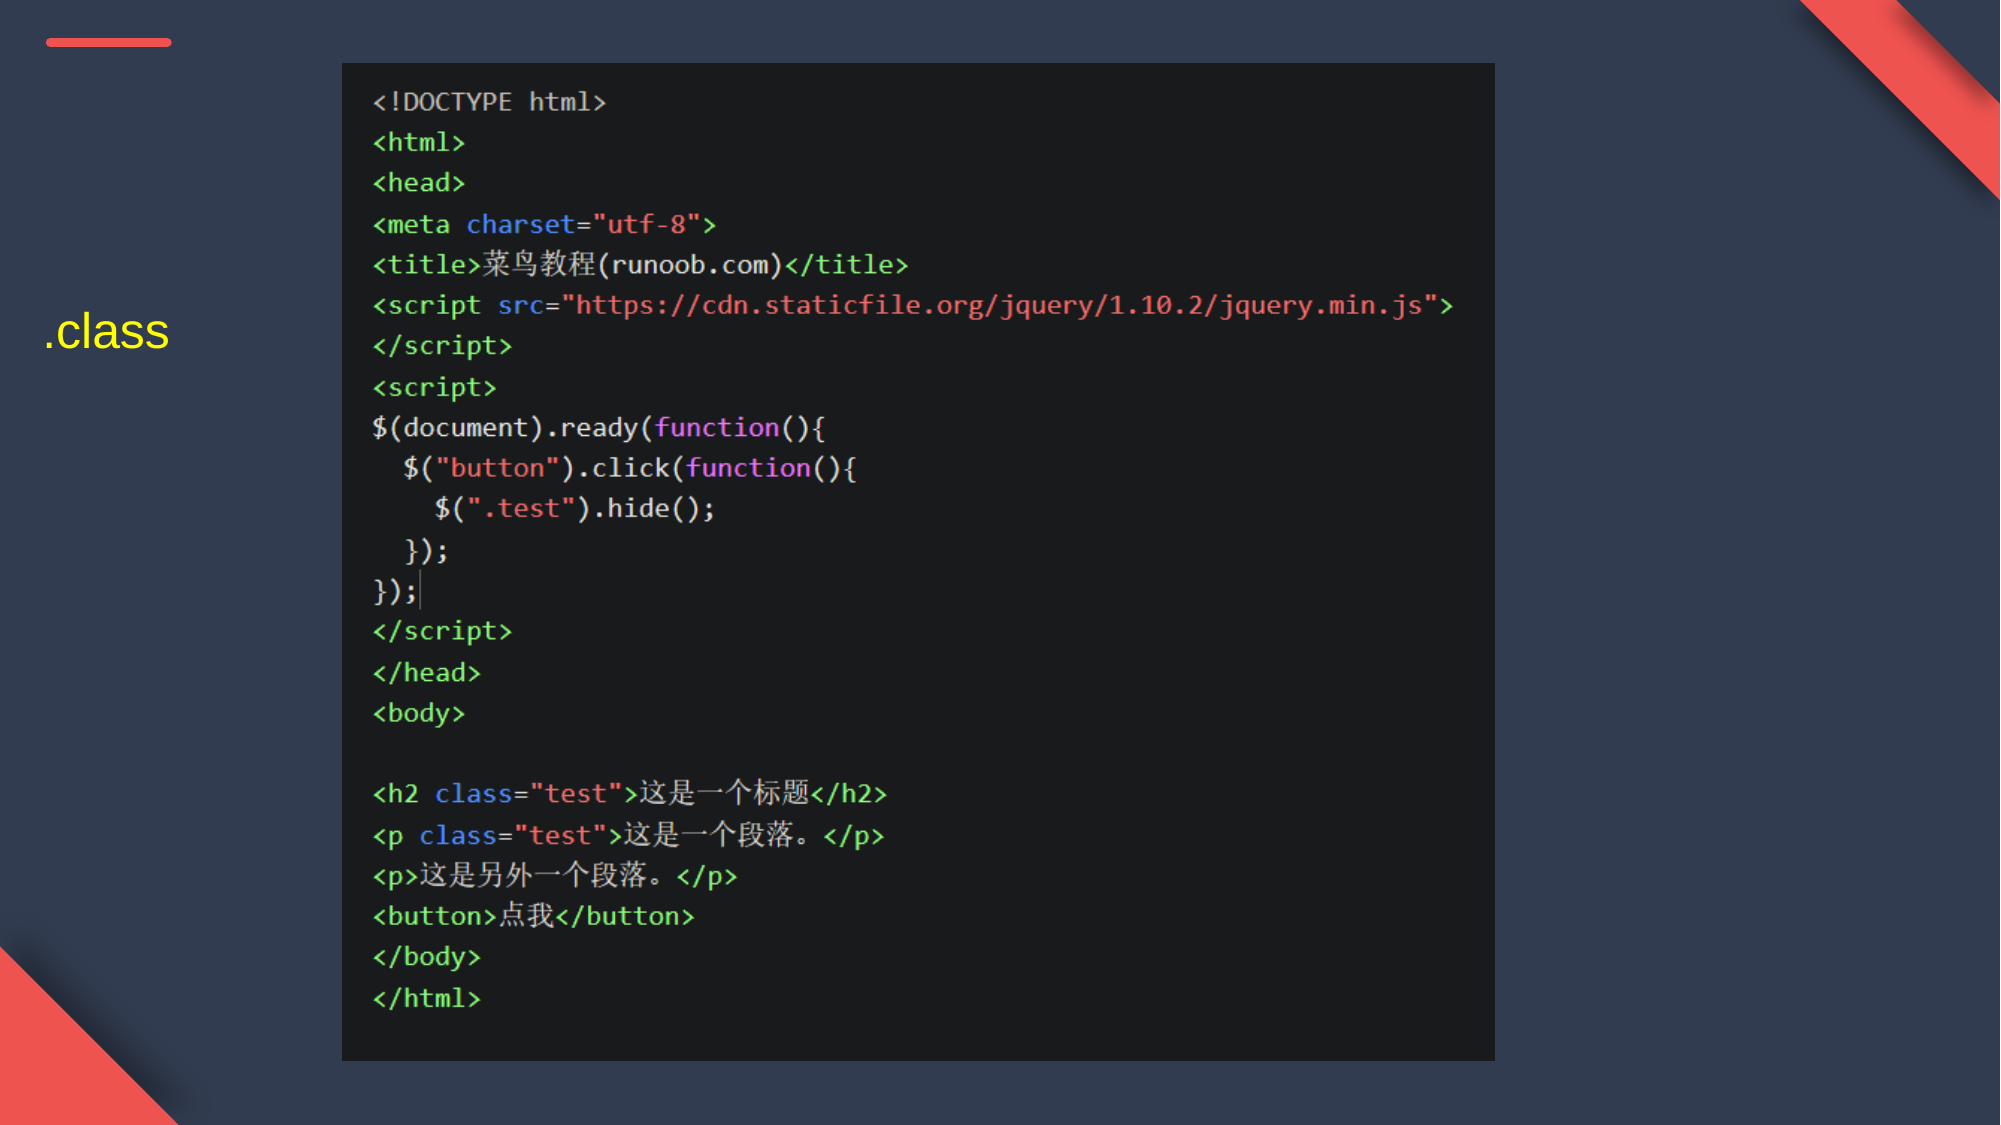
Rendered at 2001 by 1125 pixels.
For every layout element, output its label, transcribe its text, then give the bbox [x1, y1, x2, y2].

text_box [0, 944, 181, 1125]
text_box .class [27, 291, 217, 366]
text_box [1798, 0, 2000, 202]
picture [342, 63, 1495, 1062]
text_box [1894, 0, 2000, 106]
